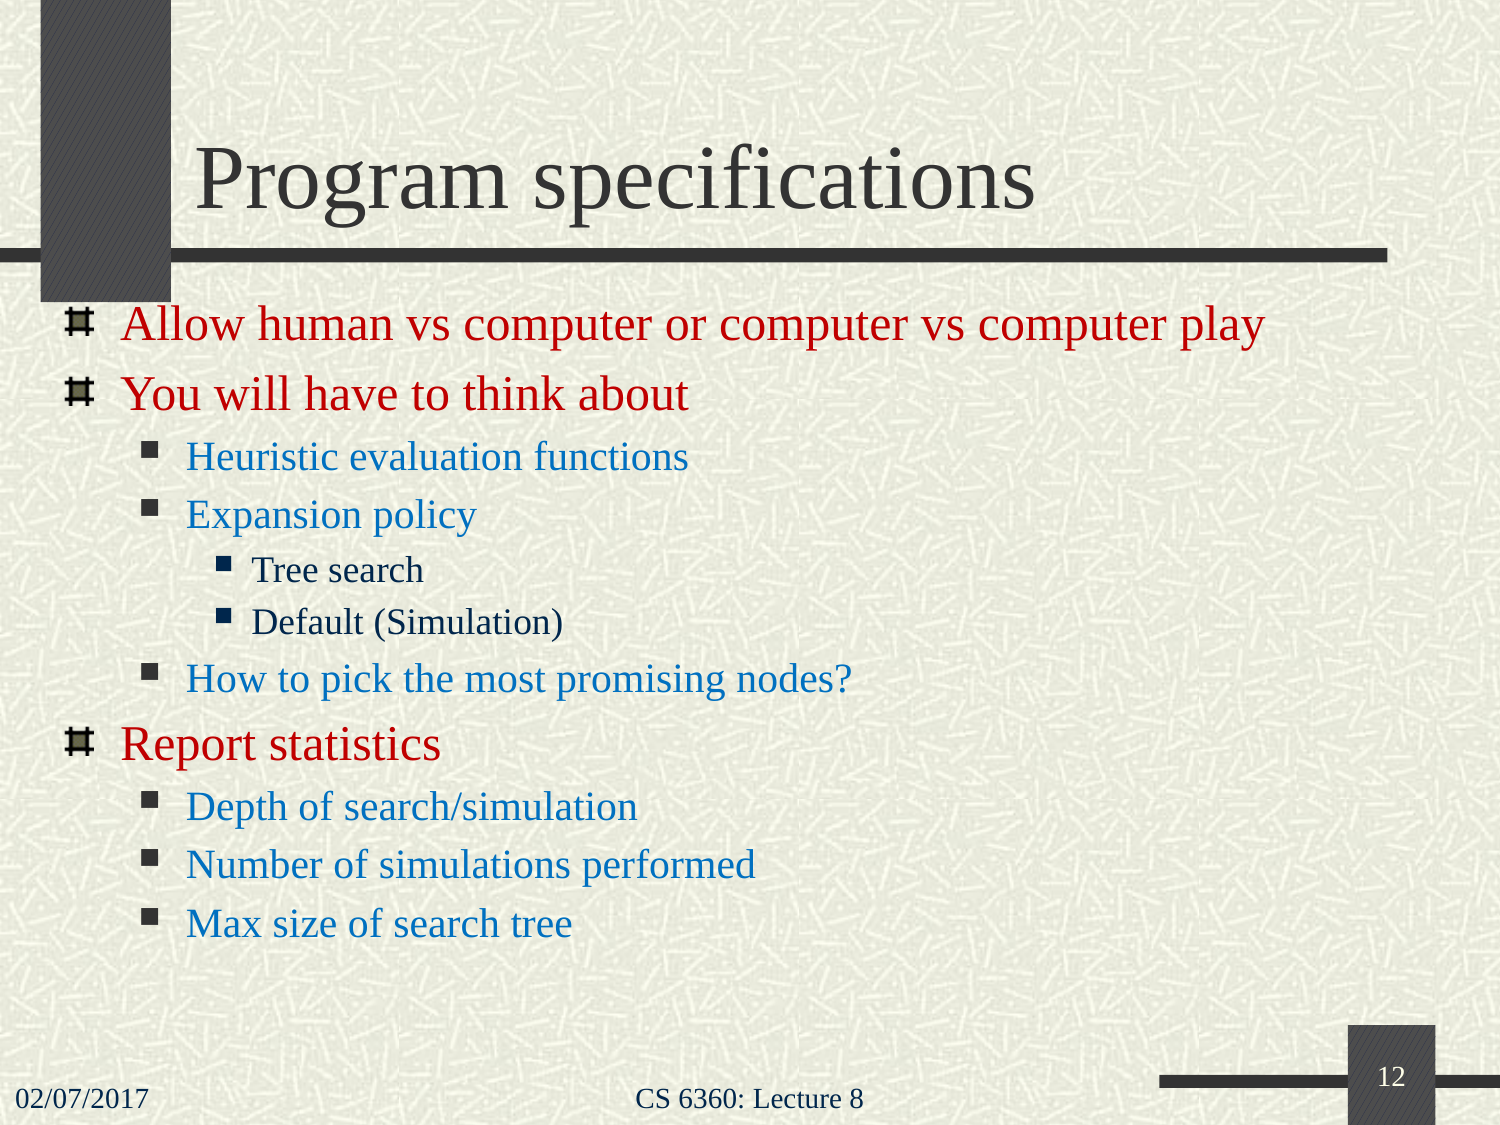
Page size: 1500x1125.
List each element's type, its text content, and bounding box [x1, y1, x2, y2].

picture [63, 375, 94, 406]
picture [0, 0, 40, 248]
picture [63, 305, 94, 336]
picture [63, 725, 94, 756]
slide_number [0, 1046, 313, 1123]
footer CS 6360: Lecture 8 [512, 1046, 988, 1123]
slide_number 12 [1347, 1024, 1436, 1125]
title Program specifications [179, 46, 1455, 235]
picture [1436, 1088, 1500, 1125]
list Allow human vs computer or computer vs computer play You will have to think about Heuristic evaluation functions Expansion policy Tree search Default (Simulation) How to pick the most promising nodes? Report statistics Depth of search/simulation Number of simulations performed Max size of search tree [48, 282, 1455, 1018]
picture [0, 0, 1500, 1125]
